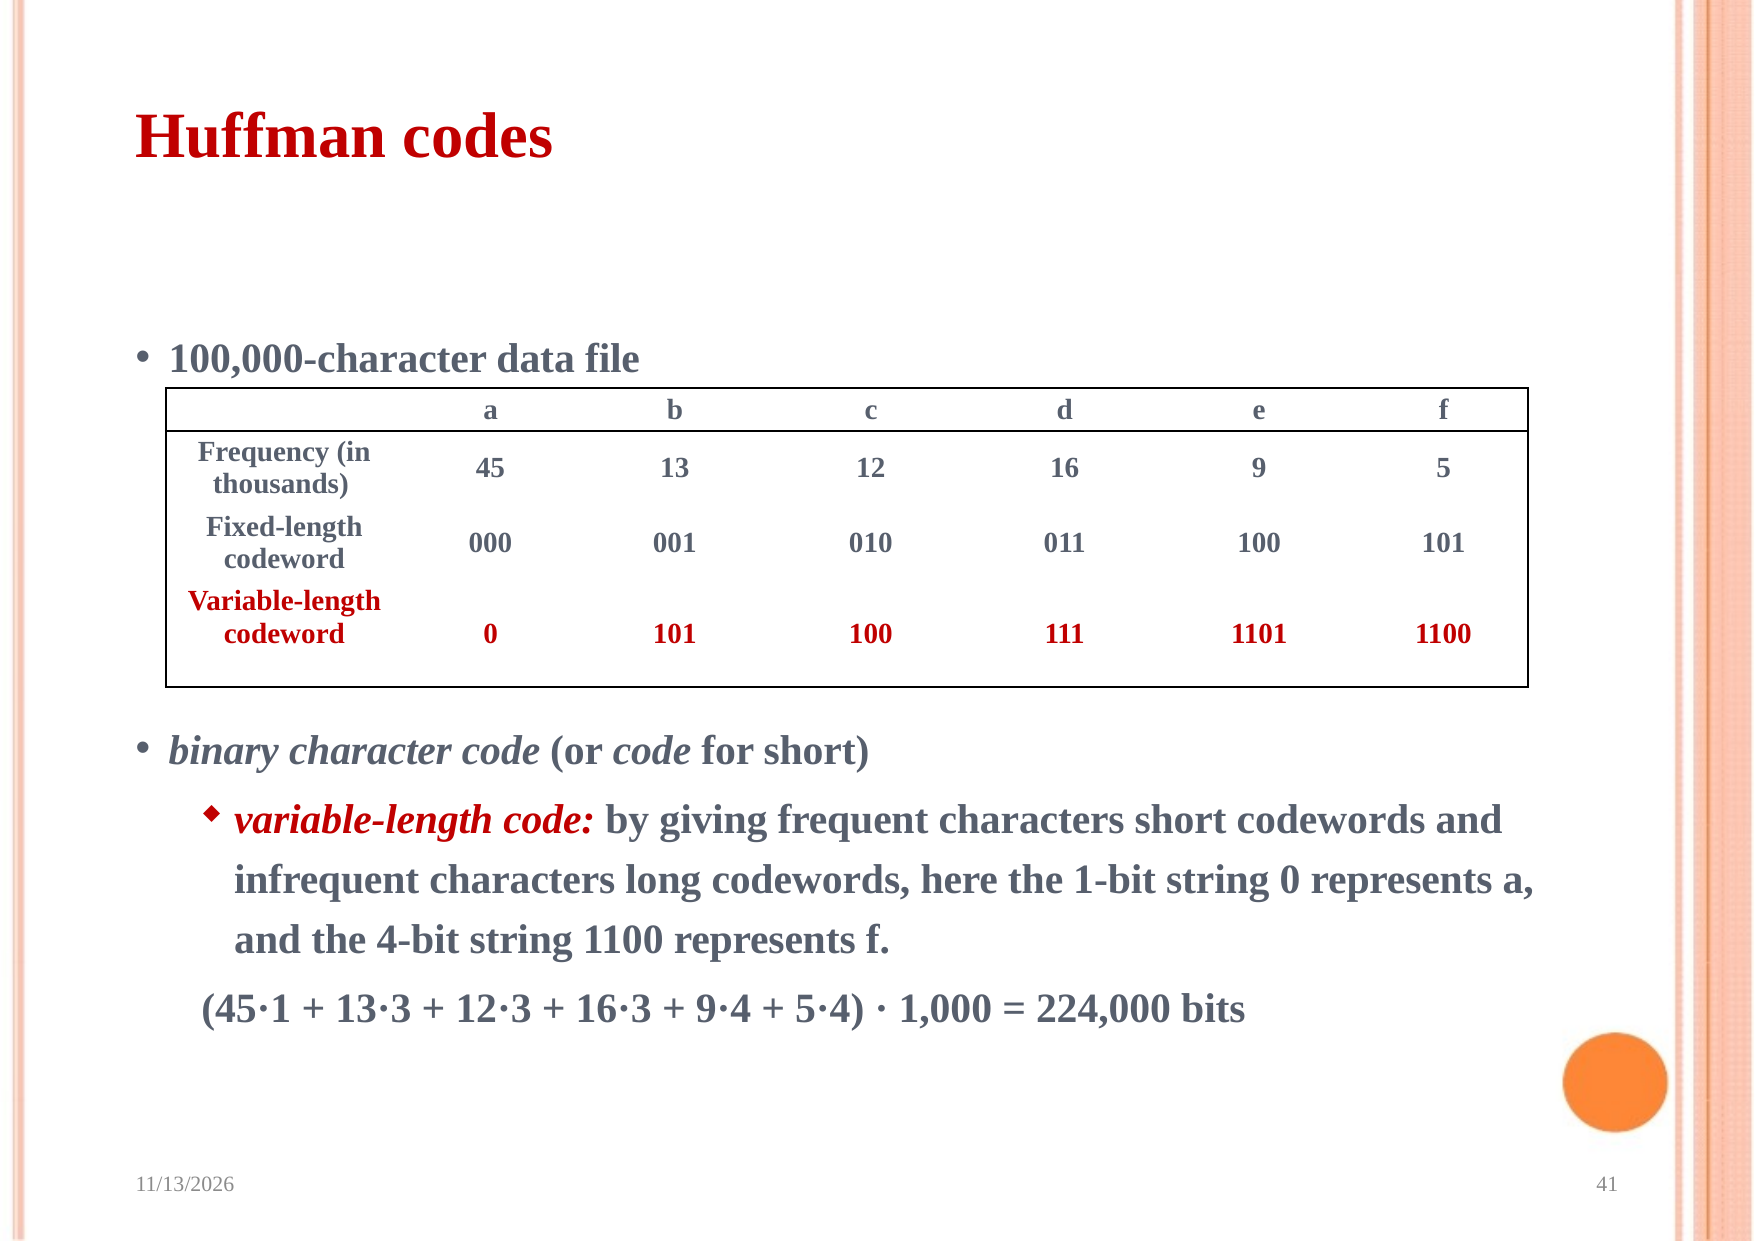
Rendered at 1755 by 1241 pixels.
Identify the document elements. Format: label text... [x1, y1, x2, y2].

table_header a [403, 389, 578, 430]
table_cell 5 [1359, 432, 1527, 505]
table_cell Frequency (in thousands) [167, 432, 403, 505]
picture [0, 0, 1755, 1241]
table_cell 12 [772, 432, 970, 505]
table_cell 9 [1159, 432, 1359, 505]
table_cell 100 [1159, 505, 1359, 580]
table_cell 0 [403, 580, 578, 686]
table_header [167, 389, 403, 430]
table_cell 16 [970, 432, 1159, 505]
table_cell 111 [970, 580, 1159, 686]
table_cell 45 [403, 432, 578, 505]
table_cell 000 [403, 505, 578, 580]
table_cell 1100 [1359, 580, 1527, 686]
slide_number 41 [1238, 1149, 1634, 1216]
table_cell Fixed-length codeword [167, 505, 403, 580]
table_cell 001 [578, 505, 772, 580]
table_cell 010 [772, 505, 970, 580]
table_header d [970, 389, 1159, 430]
table_cell 13 [578, 432, 772, 505]
table_header b [578, 389, 772, 430]
table_header e [1159, 389, 1359, 430]
title Huffman codes [120, 38, 1623, 234]
list 100,000-character data file binary character code (or code for short) variable-length code: by giving frequent characters short codewords and infrequent characters long codewords, here the 1-bit string 0 represents a, and the 4-bit string 1100 represents f. (45·1 + 13·3 + 12·3 + 16·3 + 9·4 + 5·4) · 1,000 = 224,000 bits [120, 313, 1623, 1104]
table_header c [772, 389, 970, 430]
table_cell Variable-length codeword [167, 580, 403, 686]
table_cell 100 [772, 580, 970, 686]
table_cell 1101 [1159, 580, 1359, 686]
table_cell 101 [1359, 505, 1527, 580]
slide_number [120, 1149, 516, 1216]
table_cell 011 [970, 505, 1159, 580]
table_cell 101 [578, 580, 772, 686]
table_header f [1359, 389, 1527, 430]
